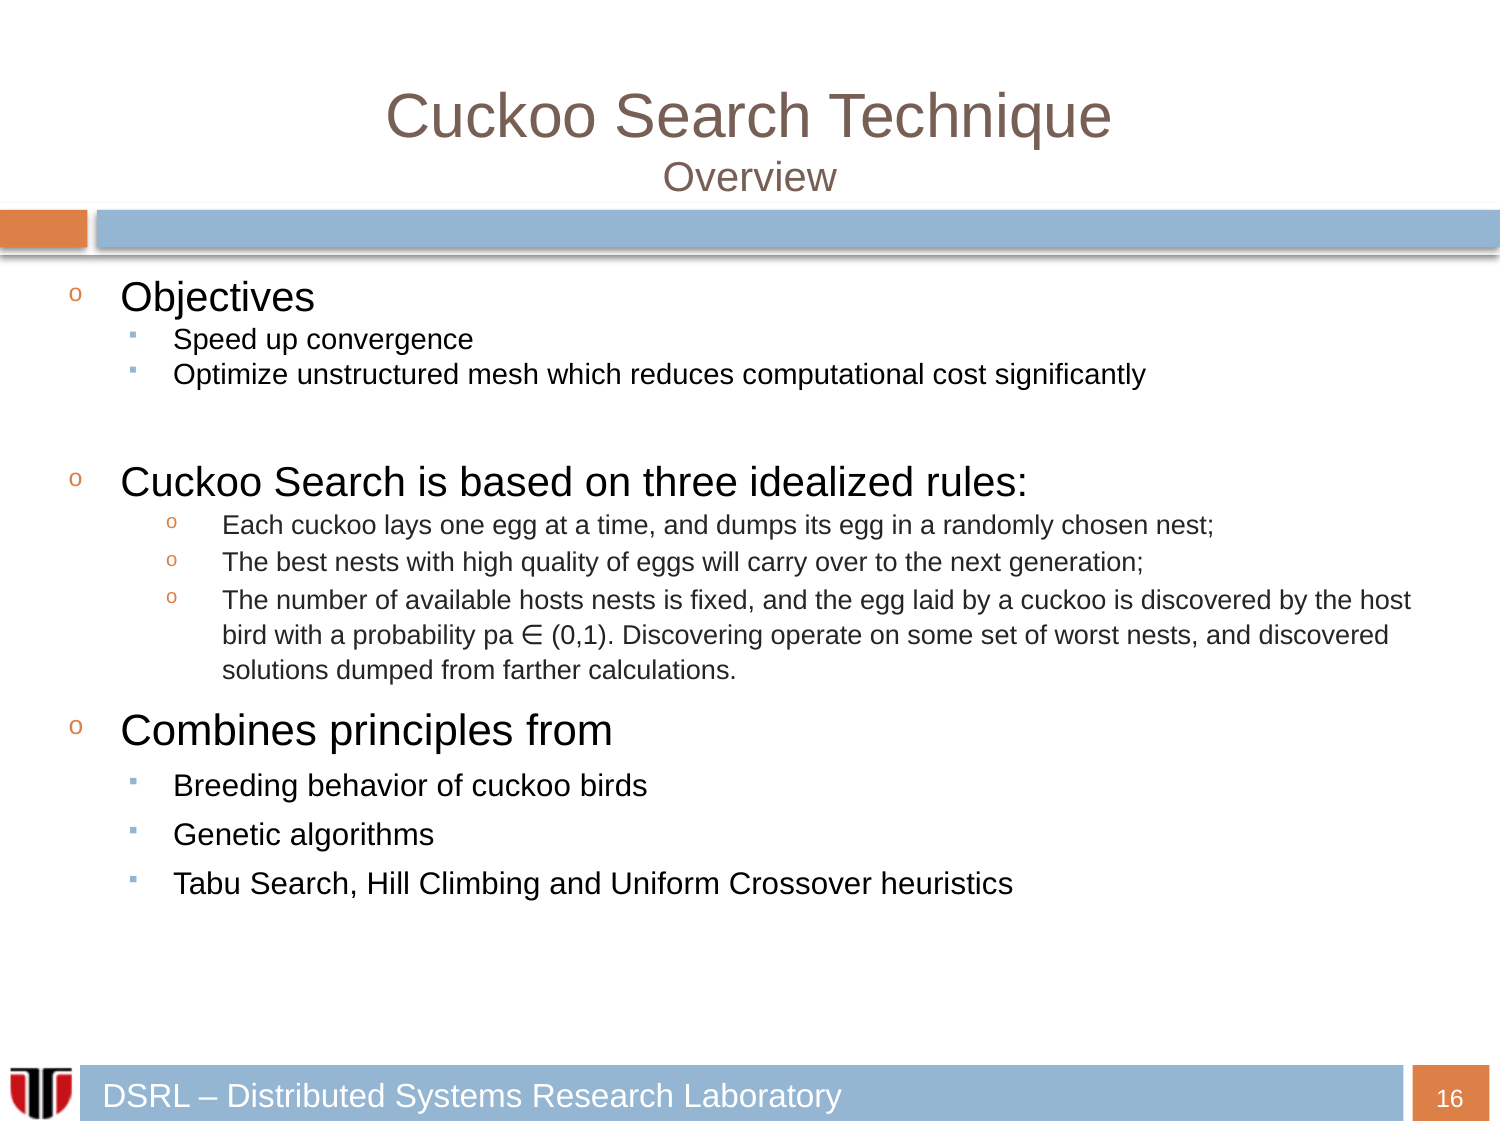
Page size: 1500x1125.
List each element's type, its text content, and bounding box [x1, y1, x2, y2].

title Cuckoo Search Technique Overview [0, 0, 1500, 213]
slide_number 16 [1412, 1074, 1488, 1113]
picture [0, 1062, 1499, 1121]
list Objectives Speed up convergence Optimize unstructured mesh which reduces computational cost significantly Cuckoo Search is based on three idealized rules: Each cuckoo lays one egg at a time, and dumps its egg in a randomly chosen nest; The best nests with high quality of eggs will carry over to the next generation; The number of available hosts nests is fixed, and the egg laid by a cuckoo is discovered by the host bird with a probability pa ∈ (0,1). Discovering operate on some set of worst nests, and discovered solutions dumped from farther calculations. Combines principles from Breeding behavior of cuckoo birds Genetic algorithms Tabu Search, Hill Climbing and Uniform Crossover heuristics [52, 262, 1439, 1001]
